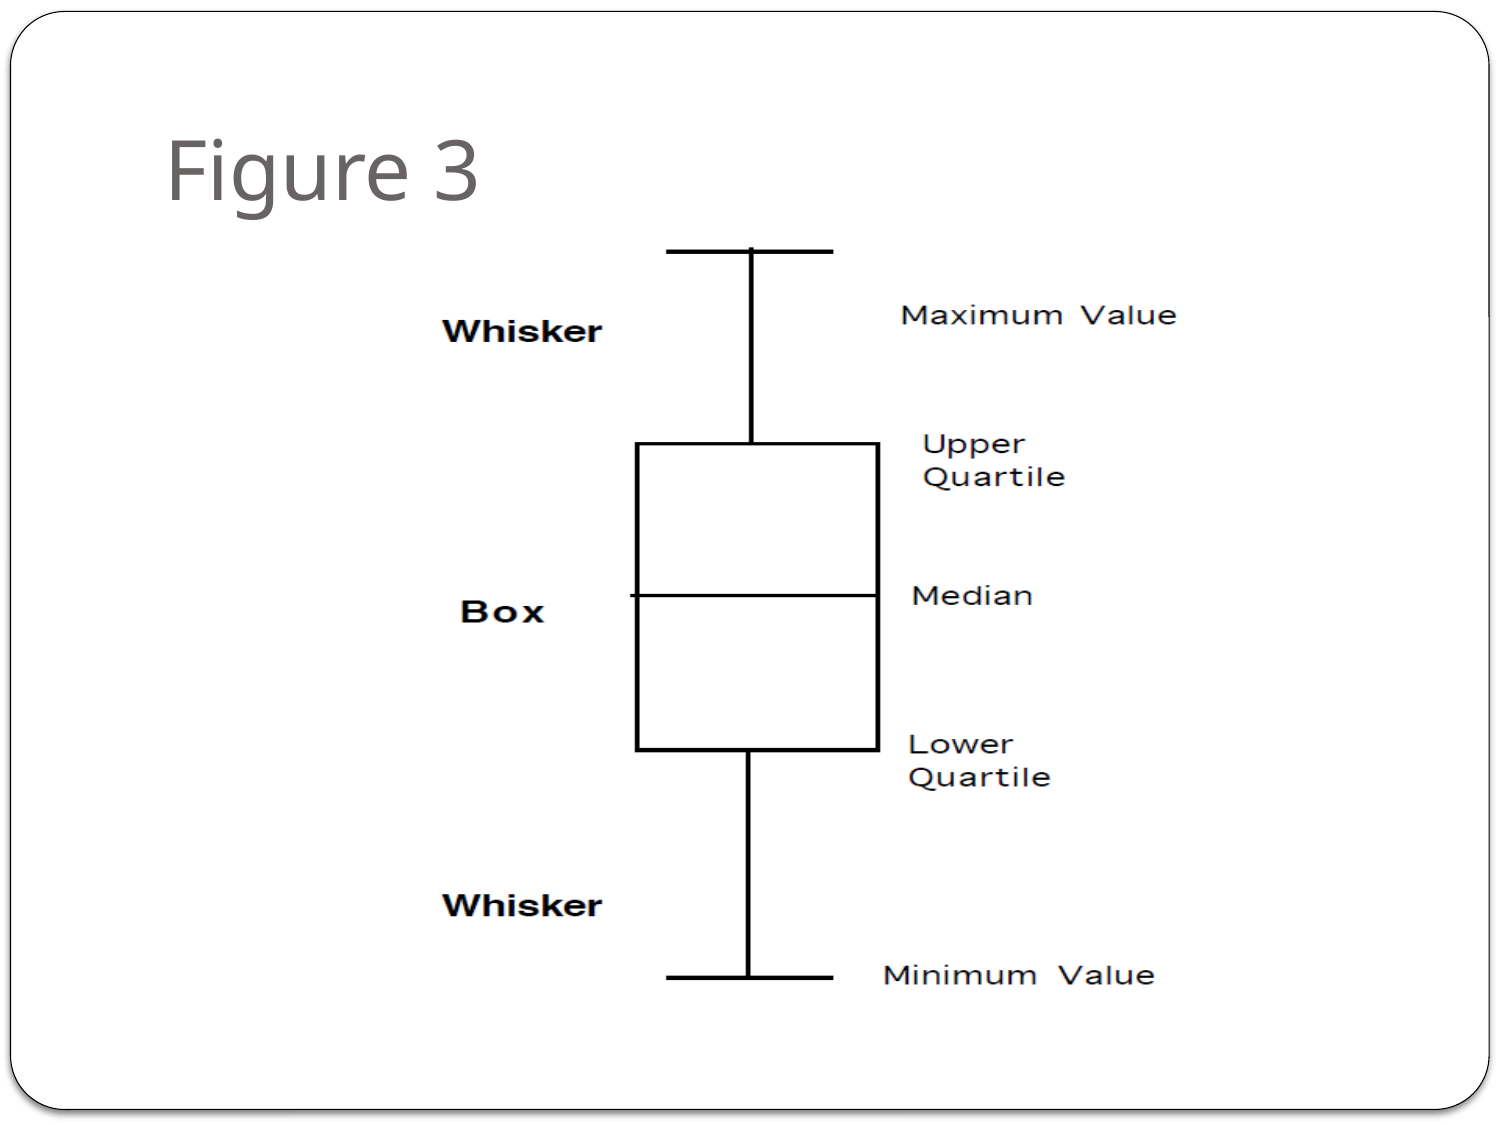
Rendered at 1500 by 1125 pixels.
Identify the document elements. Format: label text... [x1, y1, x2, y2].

title Figure 3 [150, 45, 1425, 233]
picture [220, 243, 1280, 1012]
